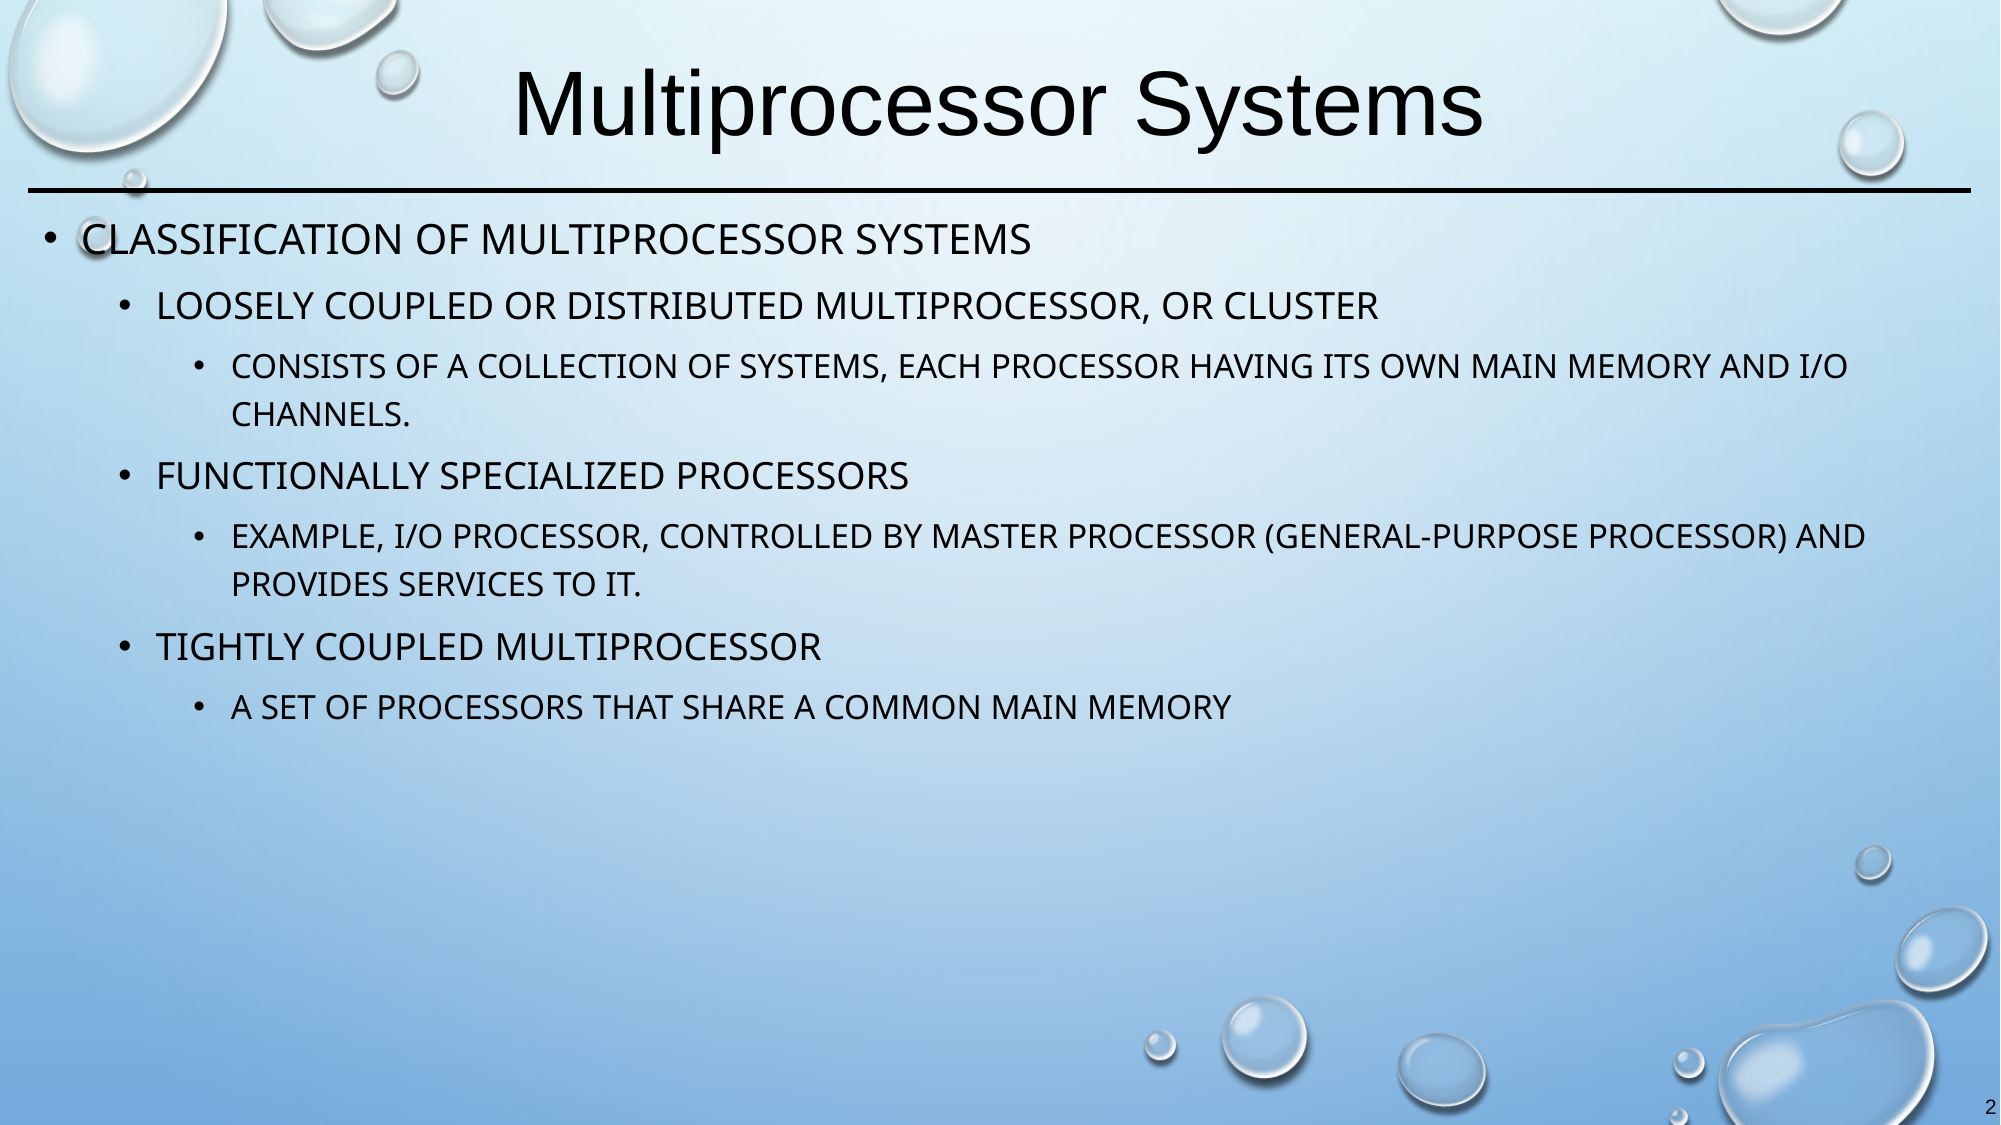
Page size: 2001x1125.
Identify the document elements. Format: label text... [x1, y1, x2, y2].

list Classification of multiprocessor systems Loosely coupled or distributed multiprocessor, or cluster Consists of a collection of systems, each processor having its own main memory and I/O channels. Functionally specialized processors Example, I/O processor, controlled by master processor (general-purpose processor) and provides services to it. Tightly coupled multiprocessor A set of processors that share a common main memory [28, 195, 1972, 1108]
title Multiprocessor Systems [28, 25, 1972, 187]
picture [0, 0, 2000, 1125]
slide_number 2 [1909, 1089, 2000, 1124]
